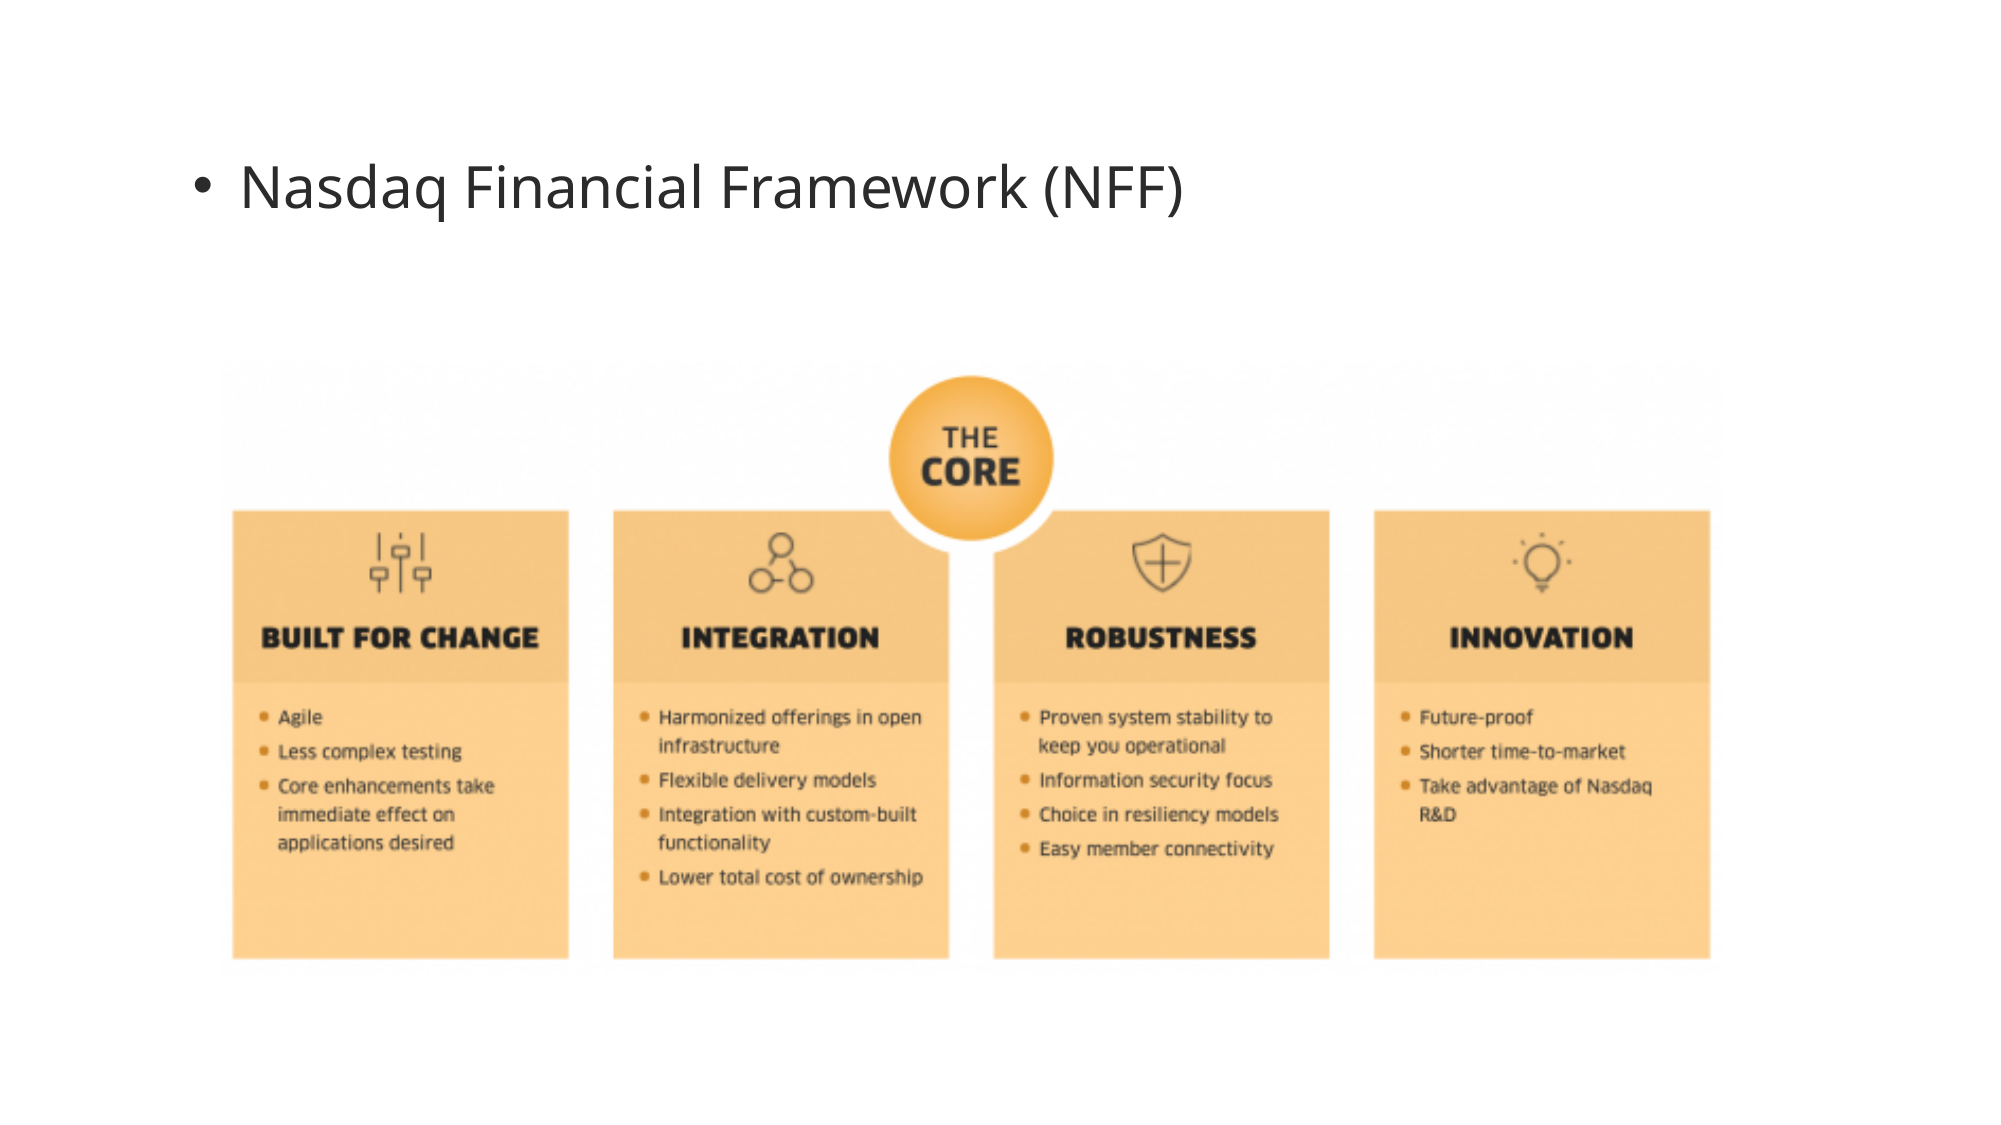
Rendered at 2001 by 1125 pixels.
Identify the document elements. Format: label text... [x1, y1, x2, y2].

text_box Nasdaq Financial Framework (NFF) [177, 142, 1496, 228]
picture [220, 361, 1724, 975]
